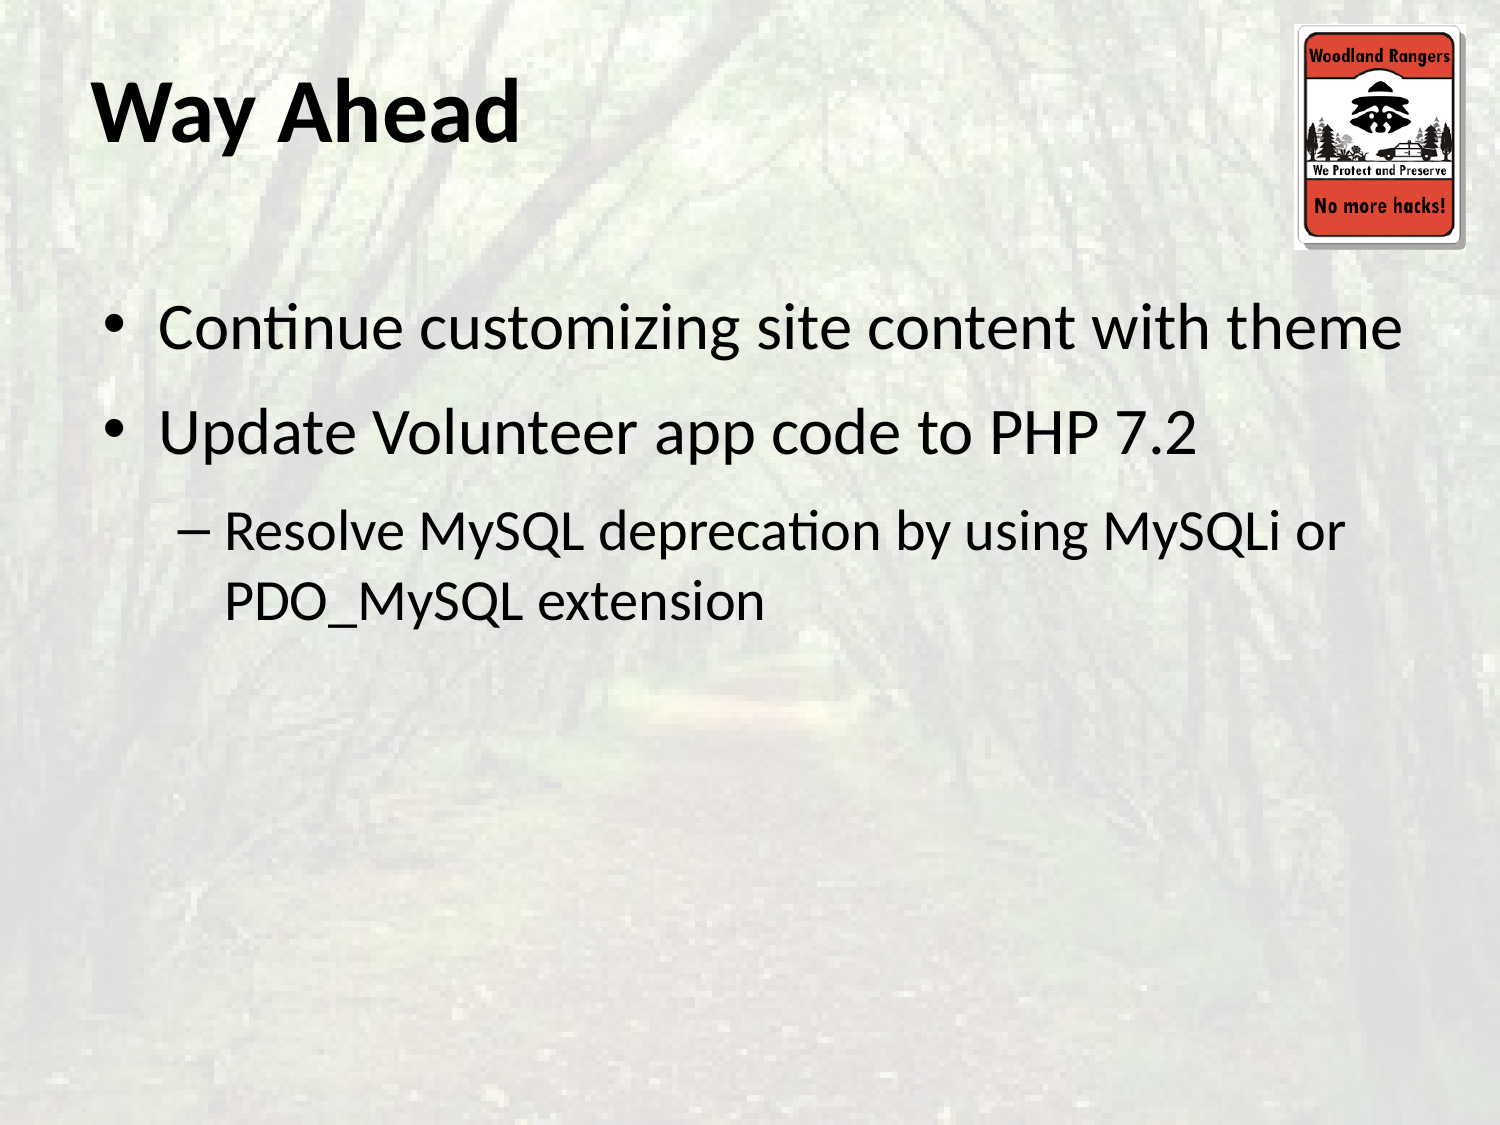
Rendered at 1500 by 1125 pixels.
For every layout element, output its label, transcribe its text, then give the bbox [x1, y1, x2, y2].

list Continue customizing site content with theme Update Volunteer app code to PHP 7.2 Resolve MySQL deprecation by using MySQLi or PDO_MySQL extension [87, 275, 1463, 1000]
title Way Ahead [75, 12, 1425, 200]
picture [1294, 24, 1466, 250]
